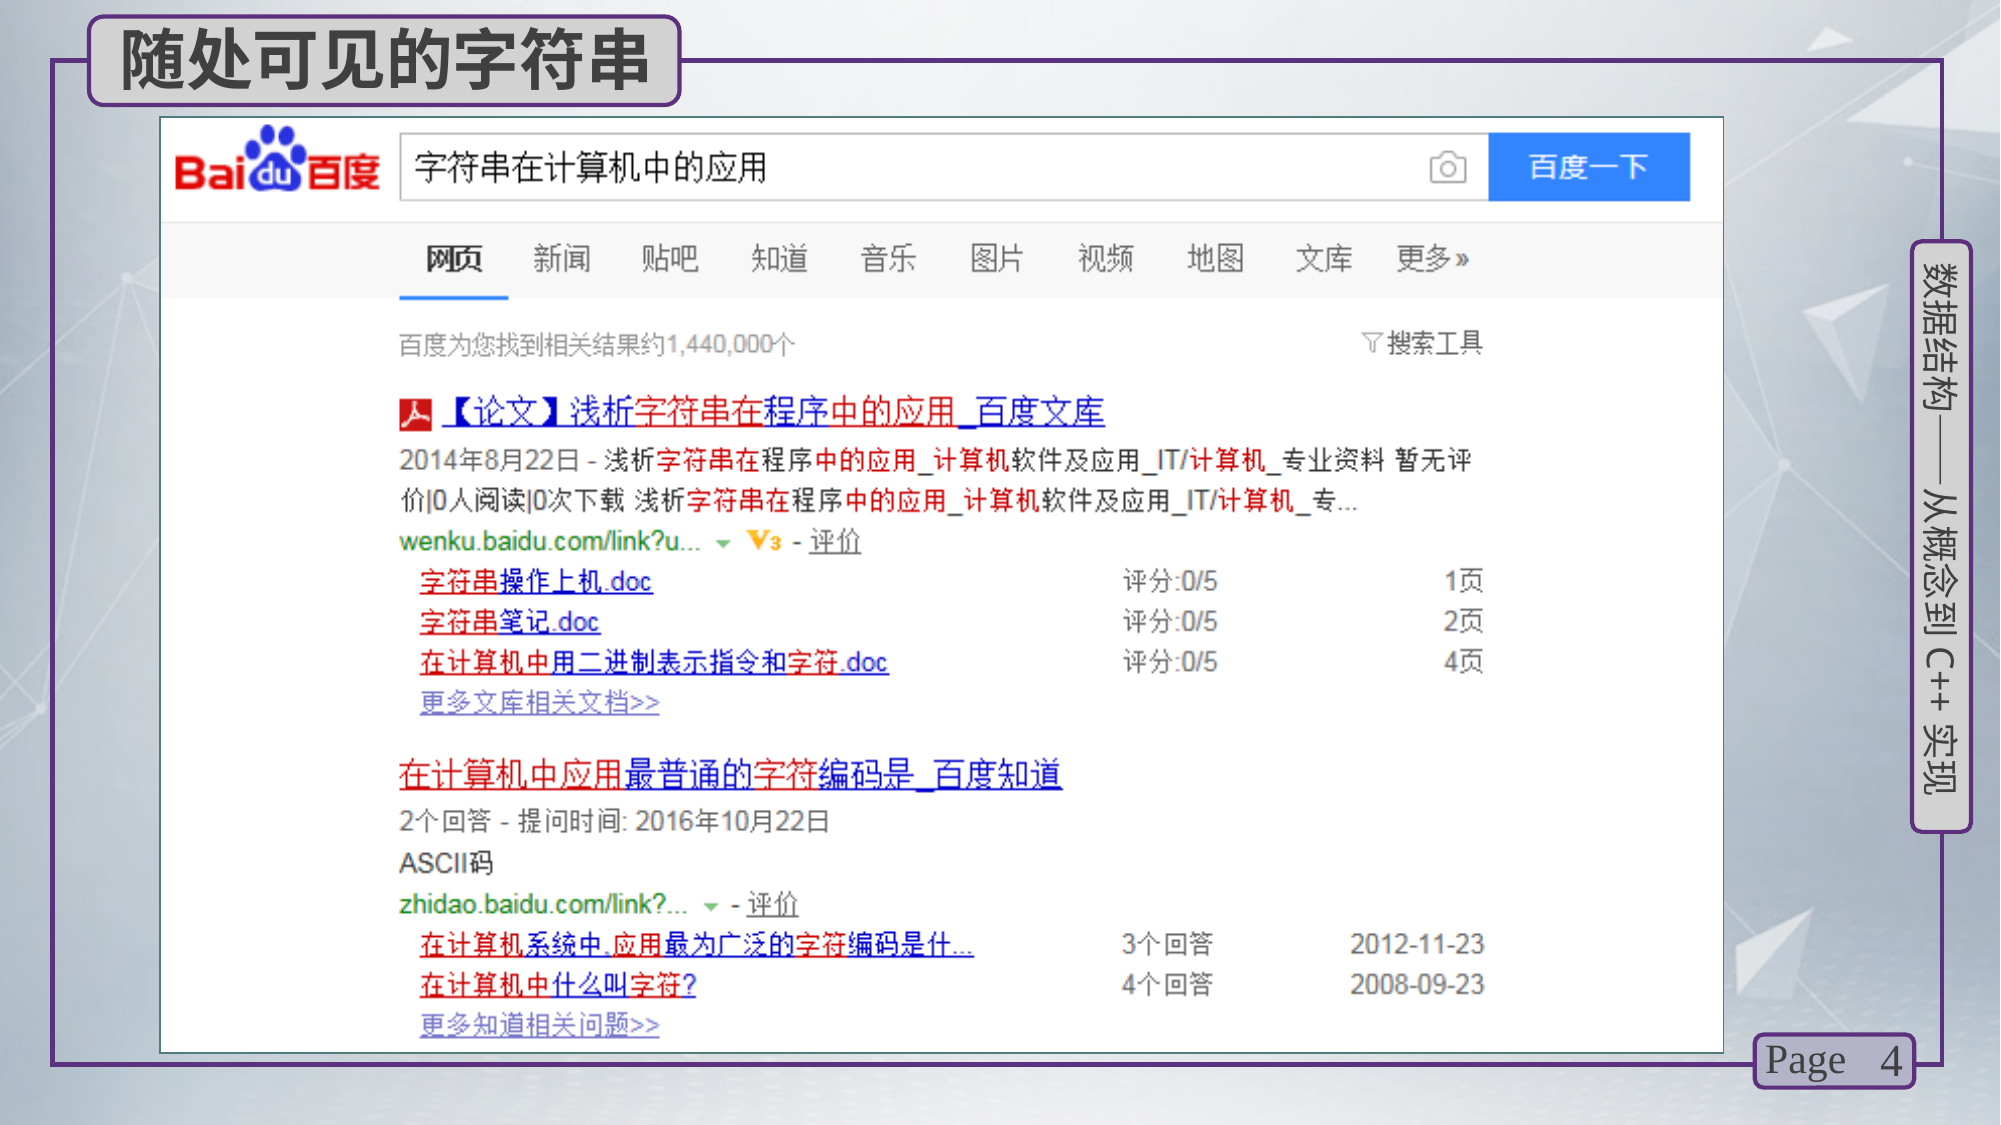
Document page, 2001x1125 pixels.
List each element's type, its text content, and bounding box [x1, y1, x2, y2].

text_box [673, 17, 681, 104]
text_box [87, 15, 671, 107]
picture [0, 0, 2000, 1125]
text_box 随处可见的字符串 [104, 10, 673, 105]
